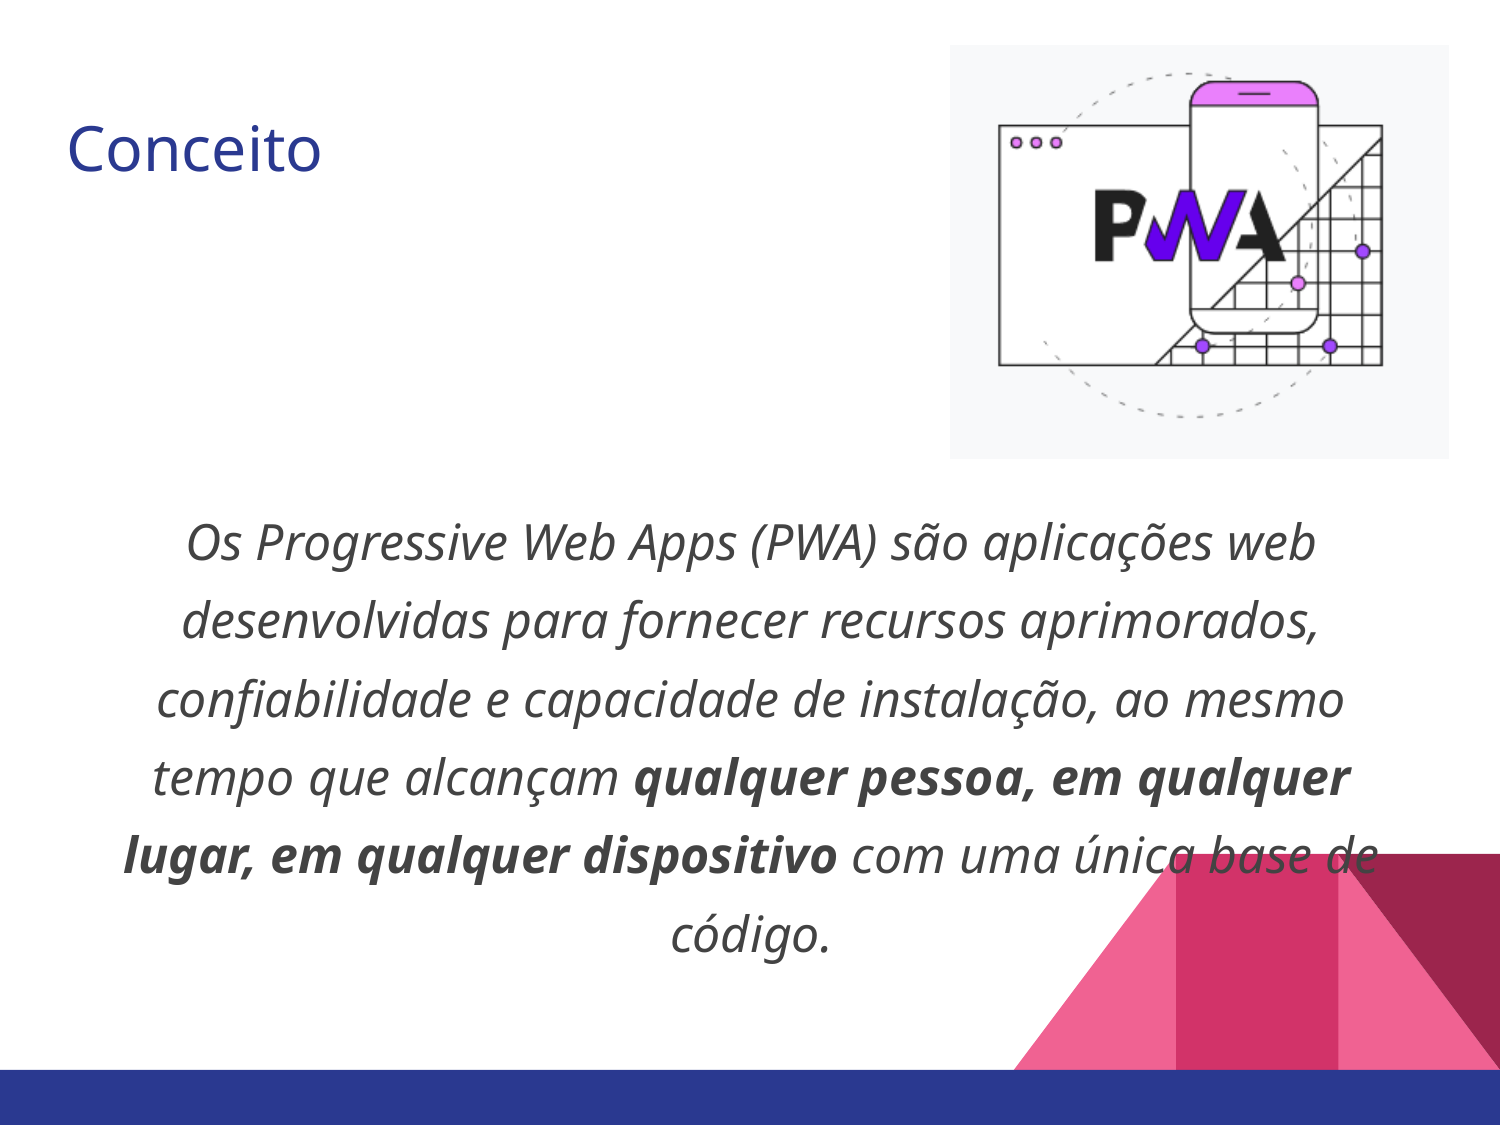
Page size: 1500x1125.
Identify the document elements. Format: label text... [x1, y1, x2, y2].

picture [950, 45, 1450, 459]
title Conceito [51, 89, 945, 223]
list Os Progressive Web Apps (PWA) são aplicações web desenvolvidas para fornecer recursos aprimorados, confiabilidade e capacidade de instalação, ao mesmo tempo que alcançam qualquer pessoa, em qualquer lugar, em qualquer dispositivo com uma única base de código. [77, 481, 1427, 1075]
